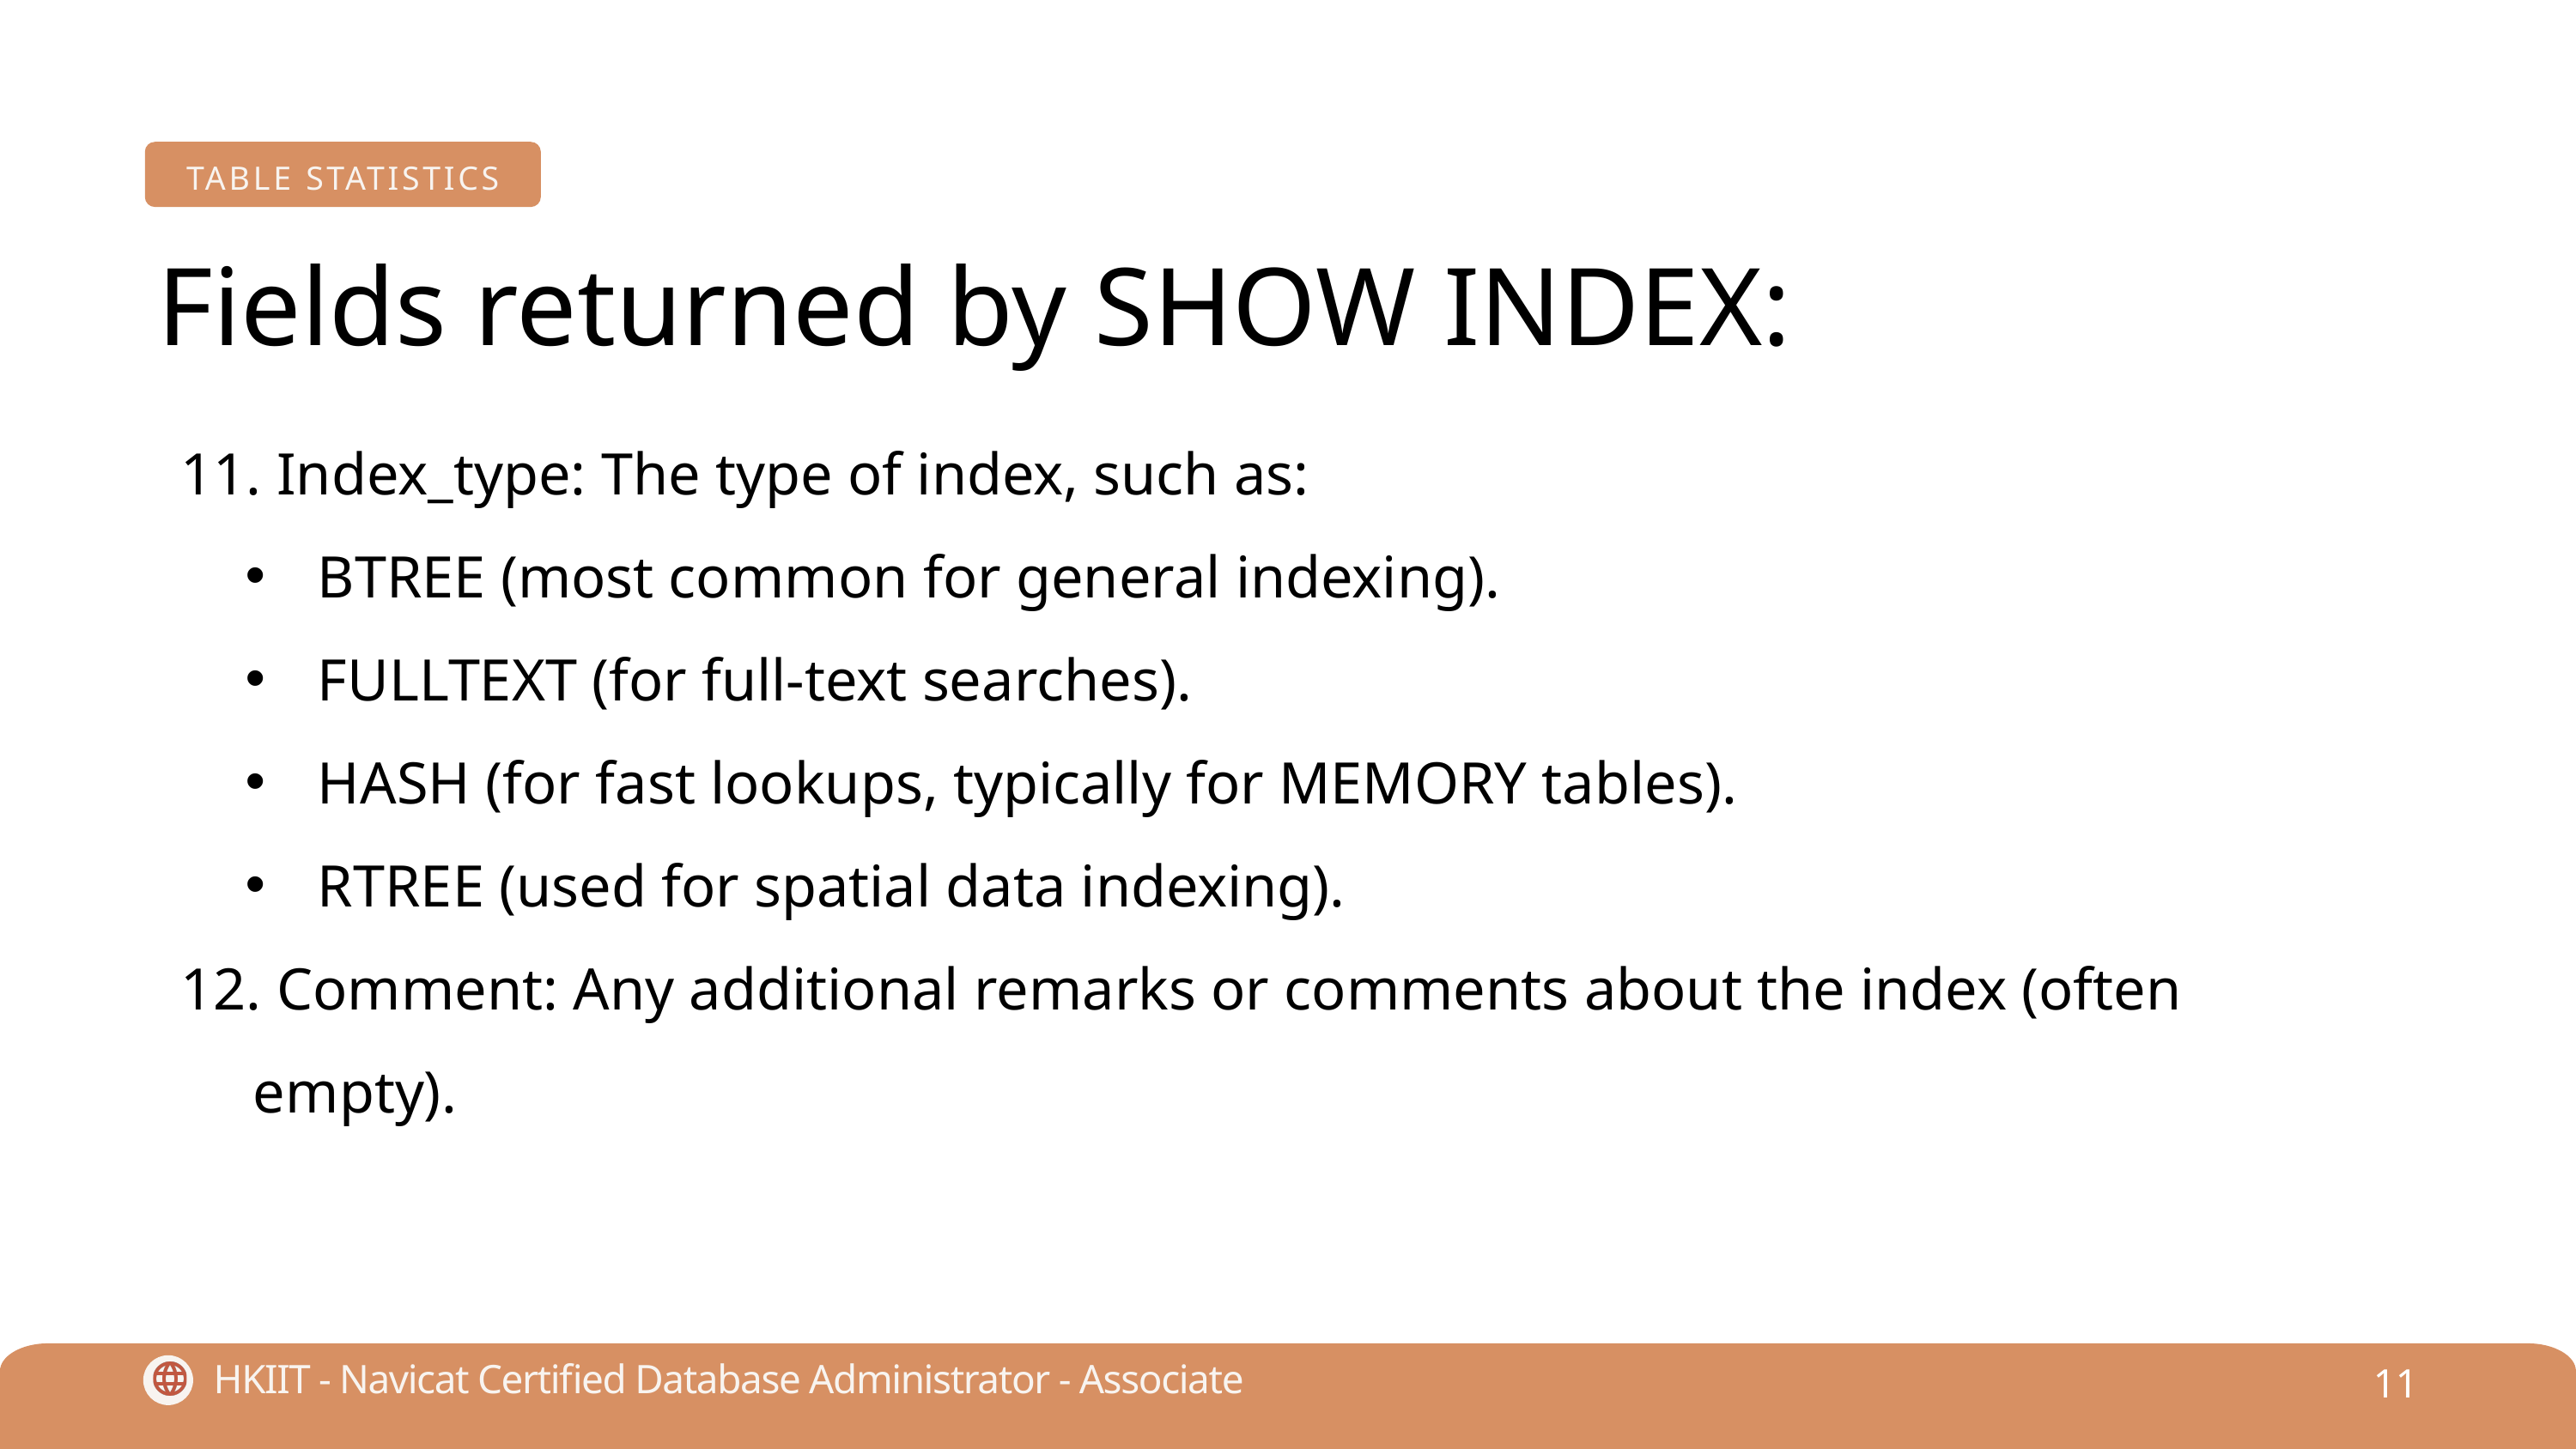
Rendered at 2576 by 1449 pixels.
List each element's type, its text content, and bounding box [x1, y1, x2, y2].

text_box Index_type: The type of index, such as: BTREE (most common for general indexing). FULLTEXT (for full-text searches). HASH (for fast lookups, typically for MEMORY tables). RTREE (used for spatial data indexing). Comment: Any additional remarks or comments about the index (often empty). [167, 397, 2297, 1131]
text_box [143, 1355, 194, 1406]
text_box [0, 1343, 2576, 1449]
text_box Fields returned by SHOW INDEX: [144, 231, 2501, 373]
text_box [144, 141, 542, 208]
